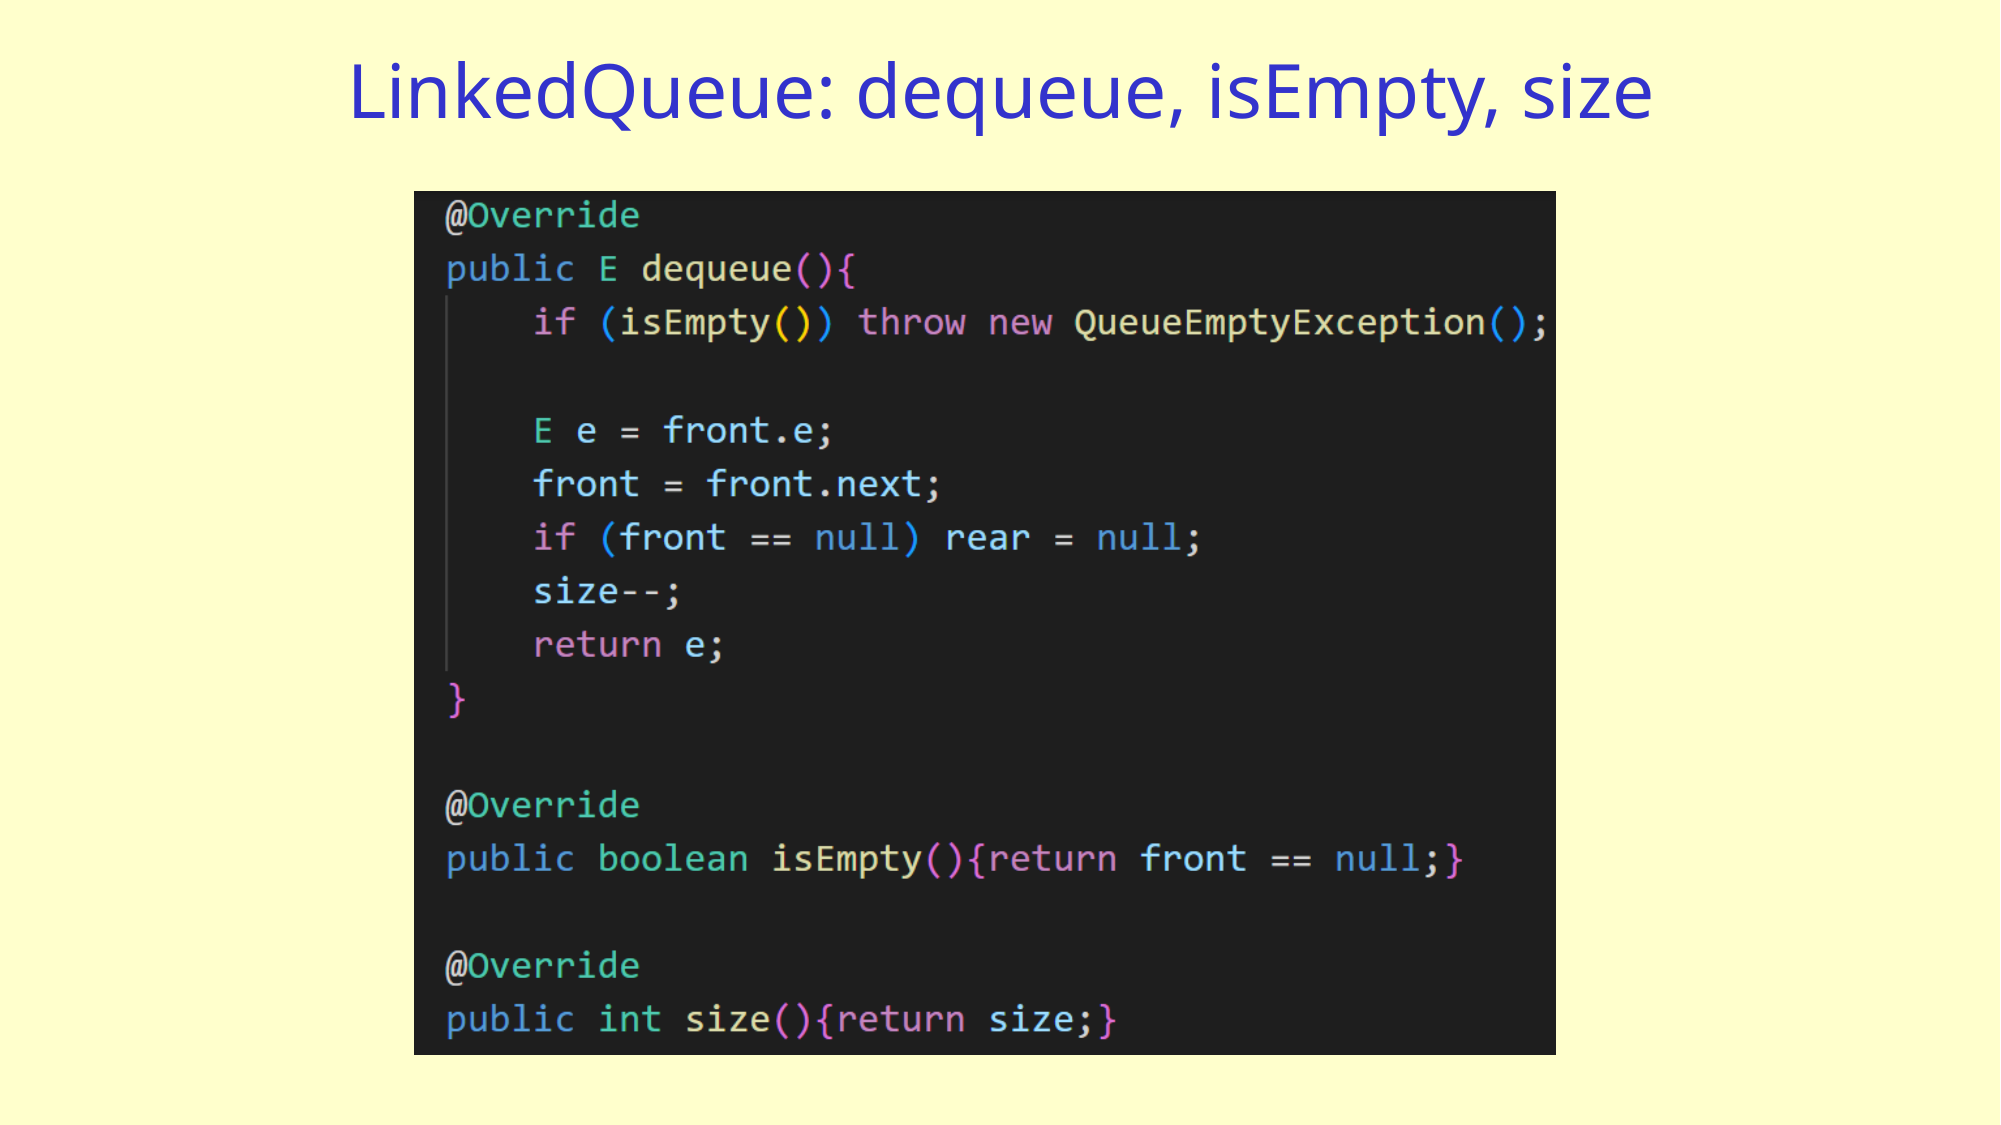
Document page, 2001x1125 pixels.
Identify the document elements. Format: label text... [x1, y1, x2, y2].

picture [414, 191, 1556, 1055]
title LinkedQueue: dequeue, isEmpty, size [327, 23, 1675, 155]
